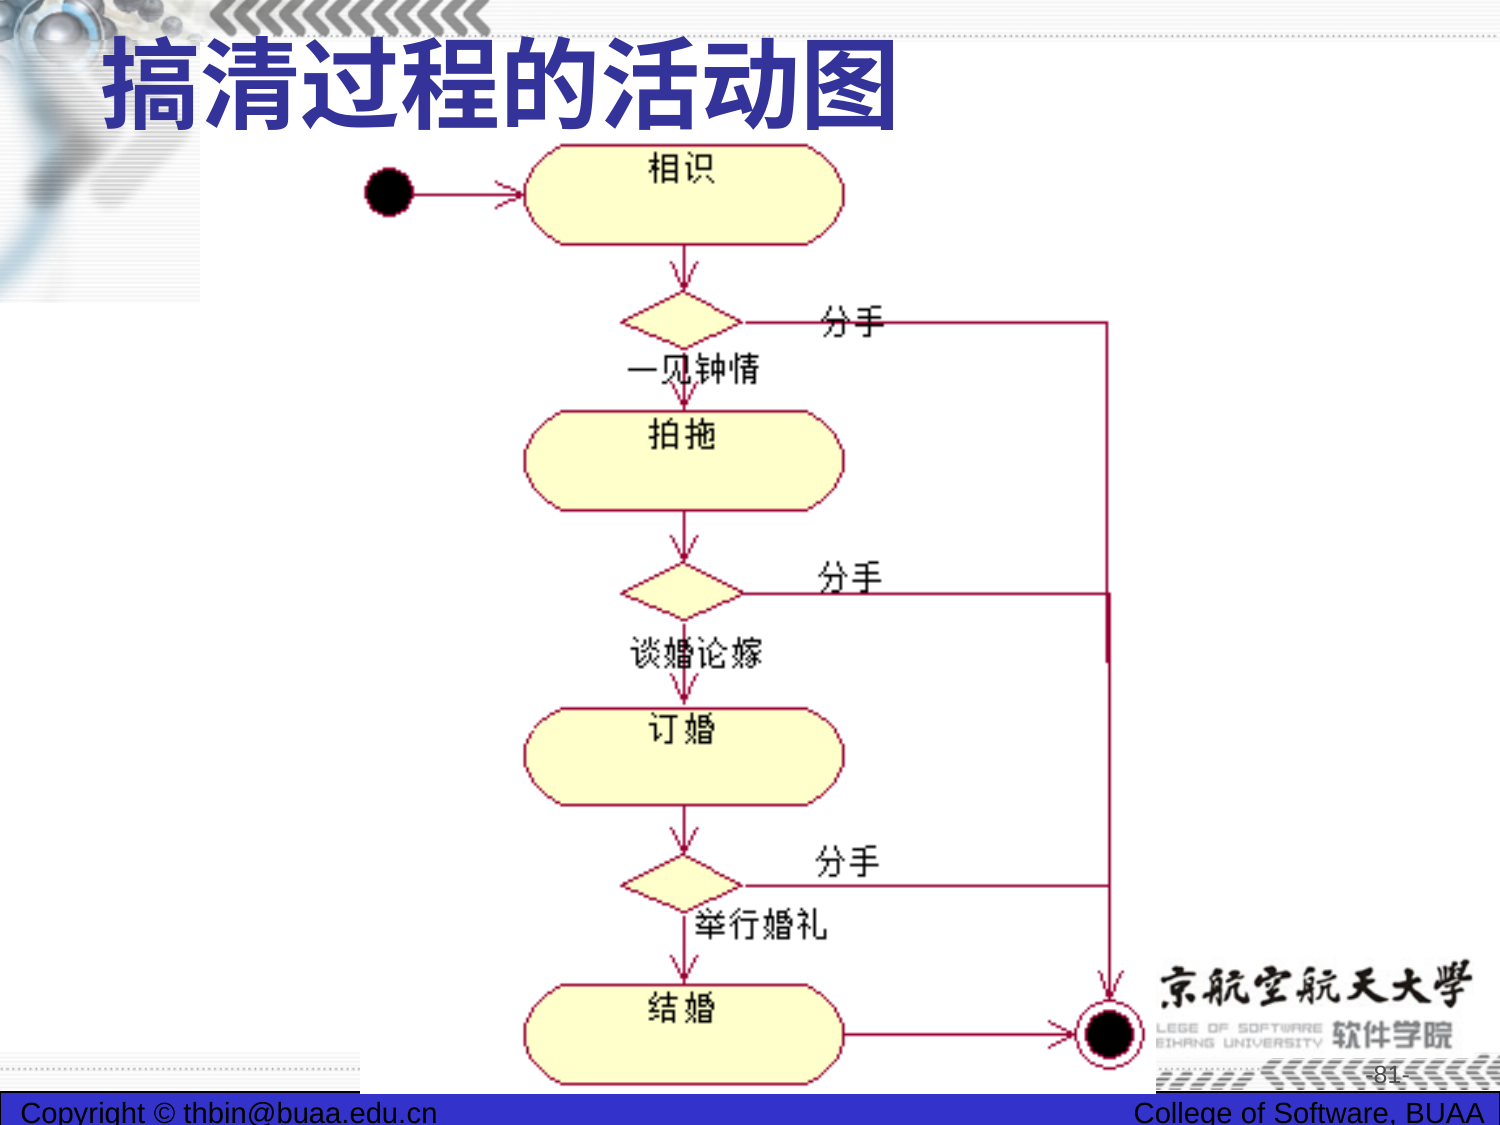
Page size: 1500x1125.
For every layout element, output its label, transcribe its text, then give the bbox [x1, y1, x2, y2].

picture [0, 0, 1500, 303]
title 搞清过程的活动图 [85, 42, 1388, 149]
slide_number -81- [1074, 1051, 1426, 1125]
picture [0, 136, 1500, 1095]
